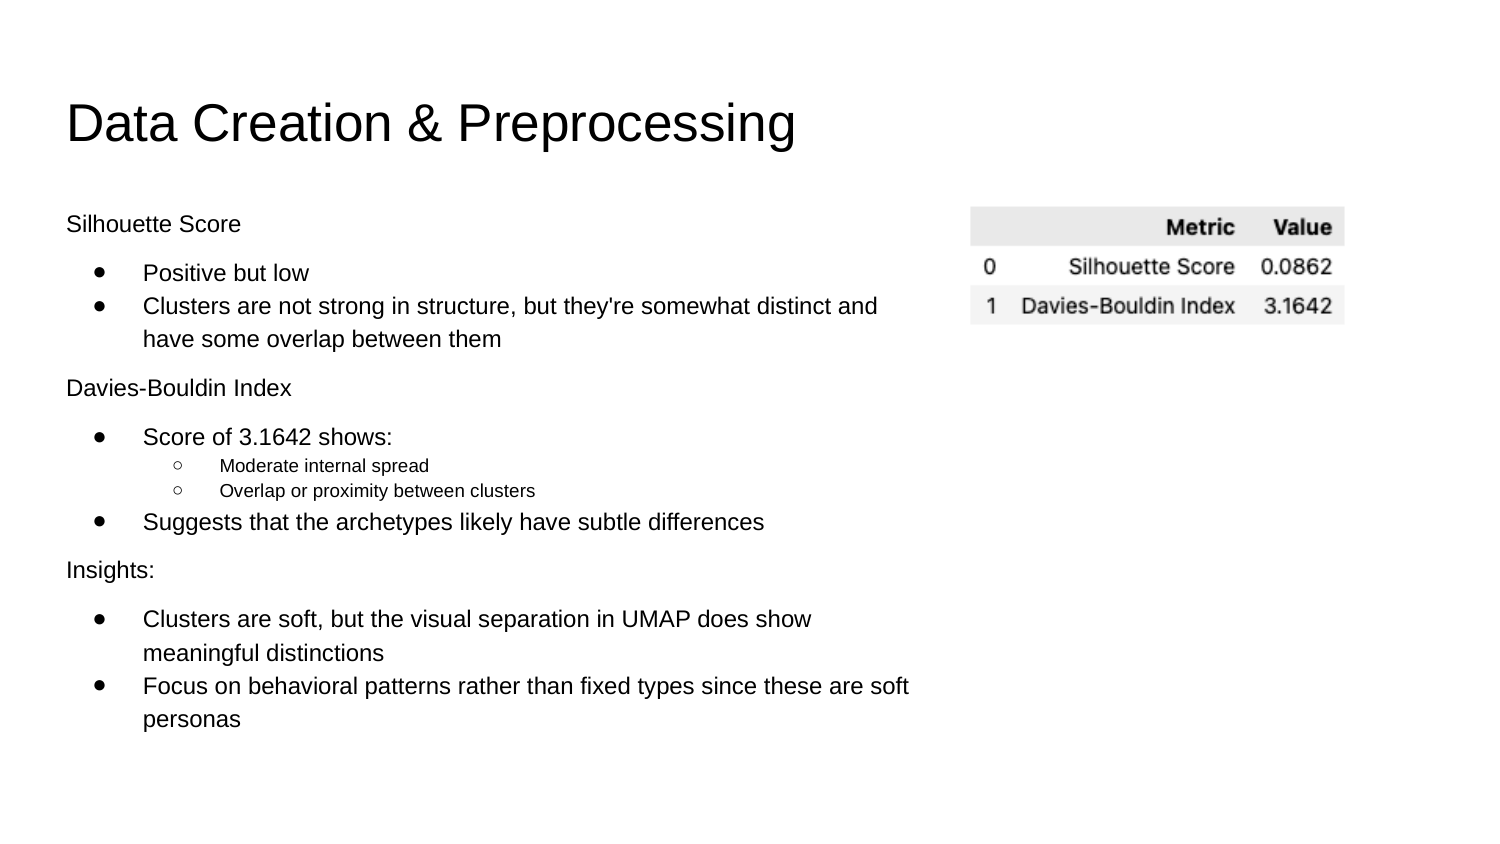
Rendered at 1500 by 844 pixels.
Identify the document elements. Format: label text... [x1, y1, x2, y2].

title Data Creation & Preprocessing [51, 72, 1449, 167]
list Silhouette Score Positive but low Clusters are not strong in structure, but they're somewhat distinct and have some overlap between them Davies-Bouldin Index Score of 3.1642 shows: Moderate internal spread Overlap or proximity between clusters Suggests that the archetypes likely have subtle differences Insights: Clusters are soft, but the visual separation in UMAP does show meaningful distinctions Focus on behavioral patterns rather than fixed types since these are soft personas [51, 189, 927, 750]
picture [955, 188, 1373, 351]
